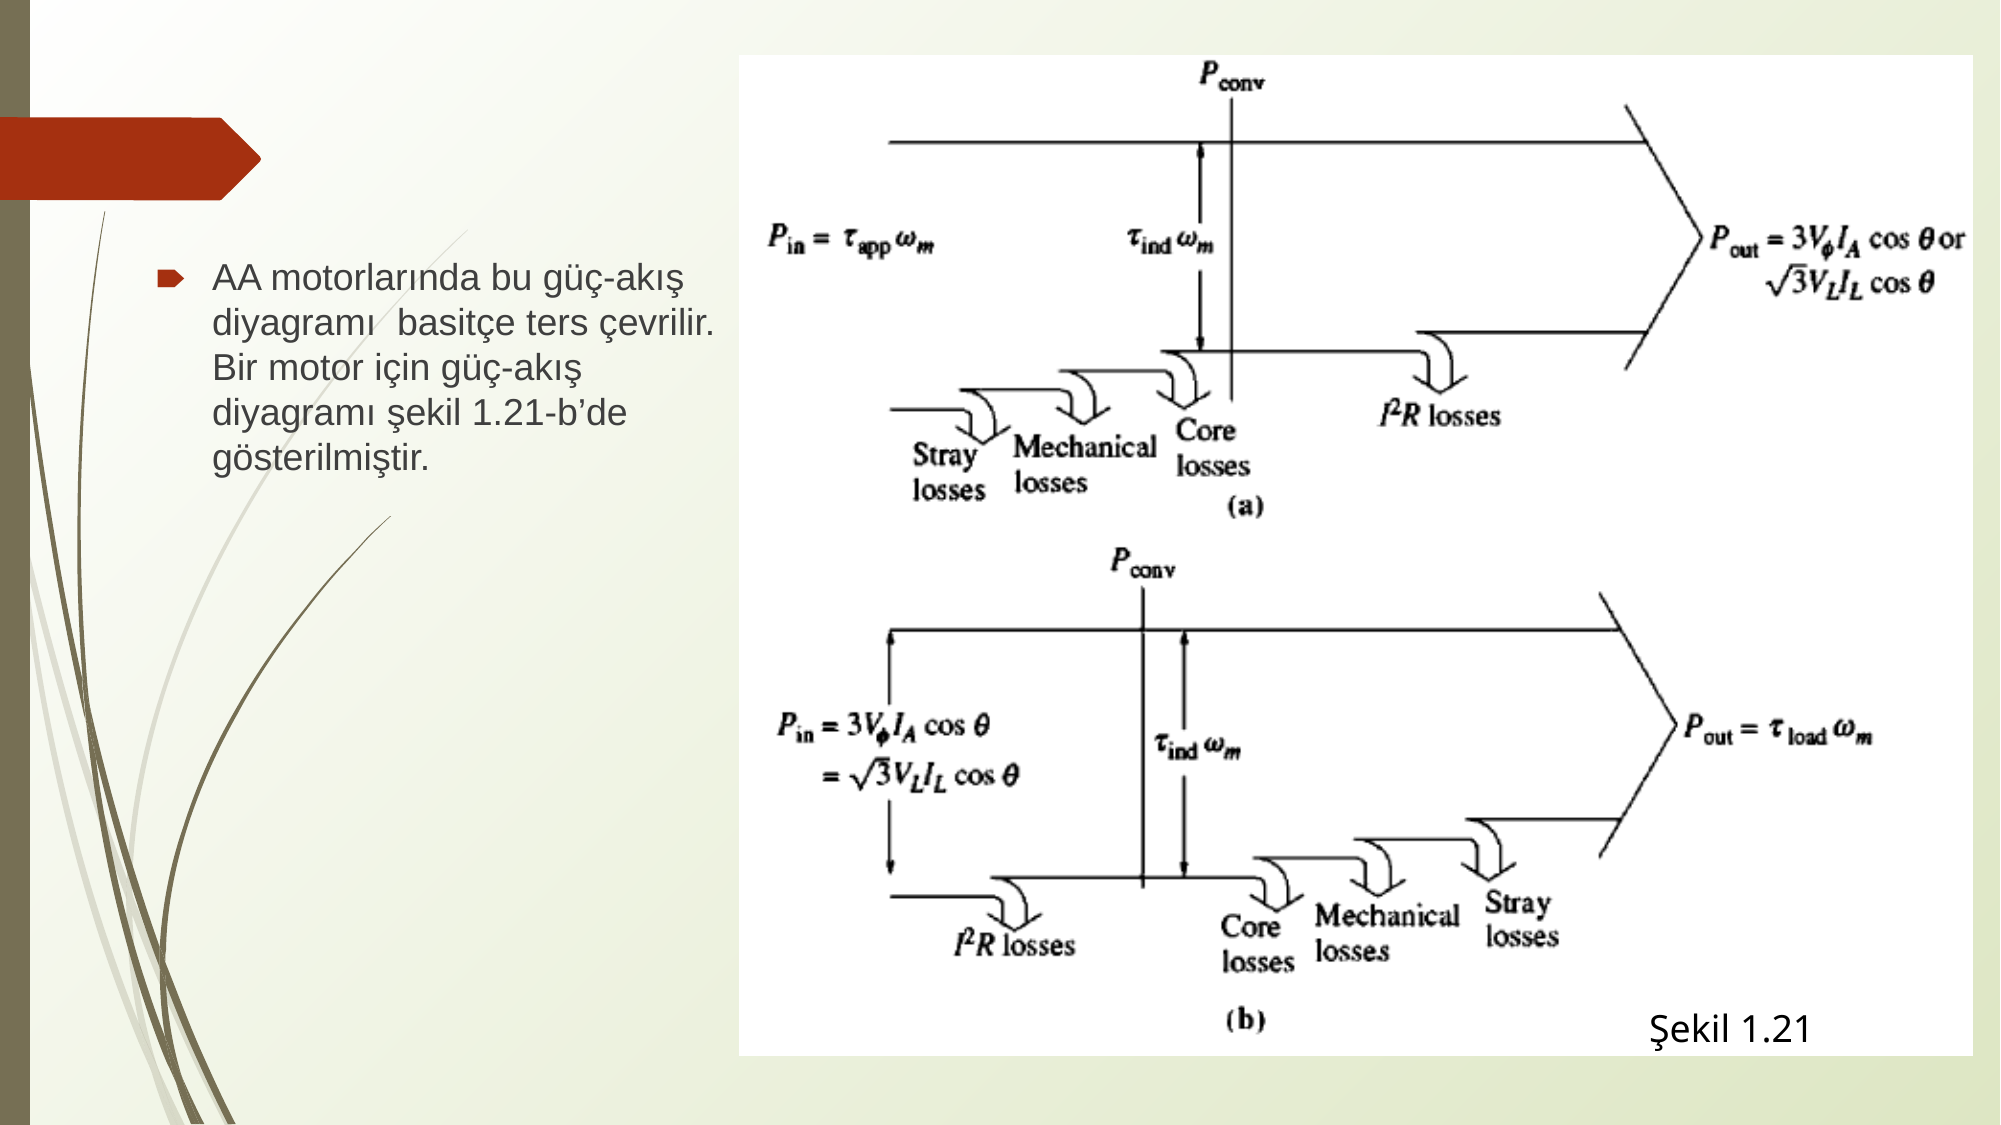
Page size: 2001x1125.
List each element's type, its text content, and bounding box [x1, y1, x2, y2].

picture [739, 55, 1974, 1056]
list AA motorlarında bu güç-akış diyagramı basitçe ters çevrilir. Bir motor için güç-akış diyagramı şekil 1.21-b’de gösterilmiştir. [140, 245, 734, 866]
